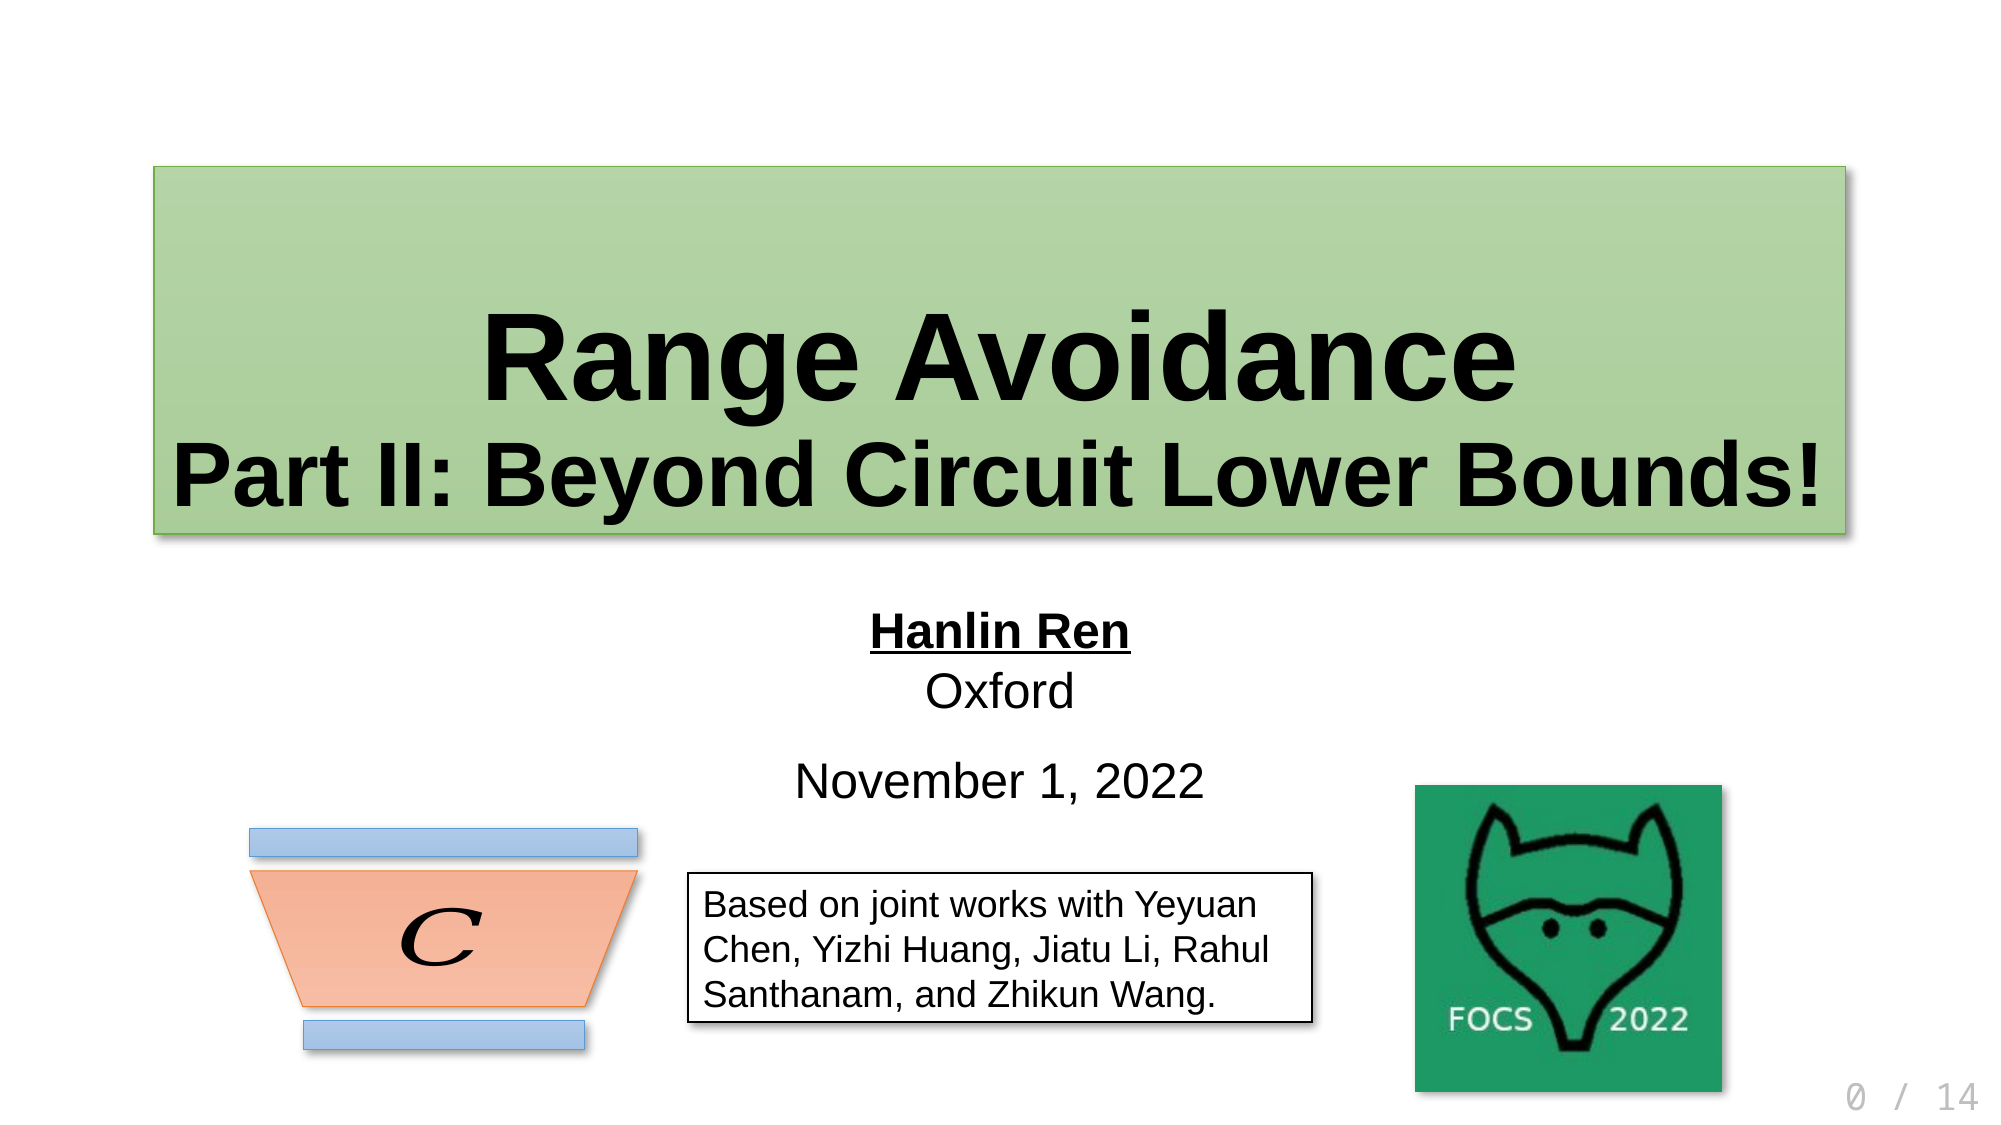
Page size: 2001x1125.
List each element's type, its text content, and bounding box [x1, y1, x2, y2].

subtitle November 1, 2022 [249, 748, 1750, 890]
text_box Based on joint works with Yeyuan Chen, Yizhi Huang, Jiatu Li, Rahul Santhanam, and Zhikun Wang. [687, 872, 1313, 1023]
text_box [249, 828, 638, 1050]
picture [1415, 785, 1722, 1092]
text_box 0 / 14 [1807, 1065, 2000, 1125]
title Range Avoidance Part II: Beyond Circuit Lower Bounds! [153, 166, 1846, 535]
text_box Hanlin Ren Oxford [836, 590, 1164, 726]
